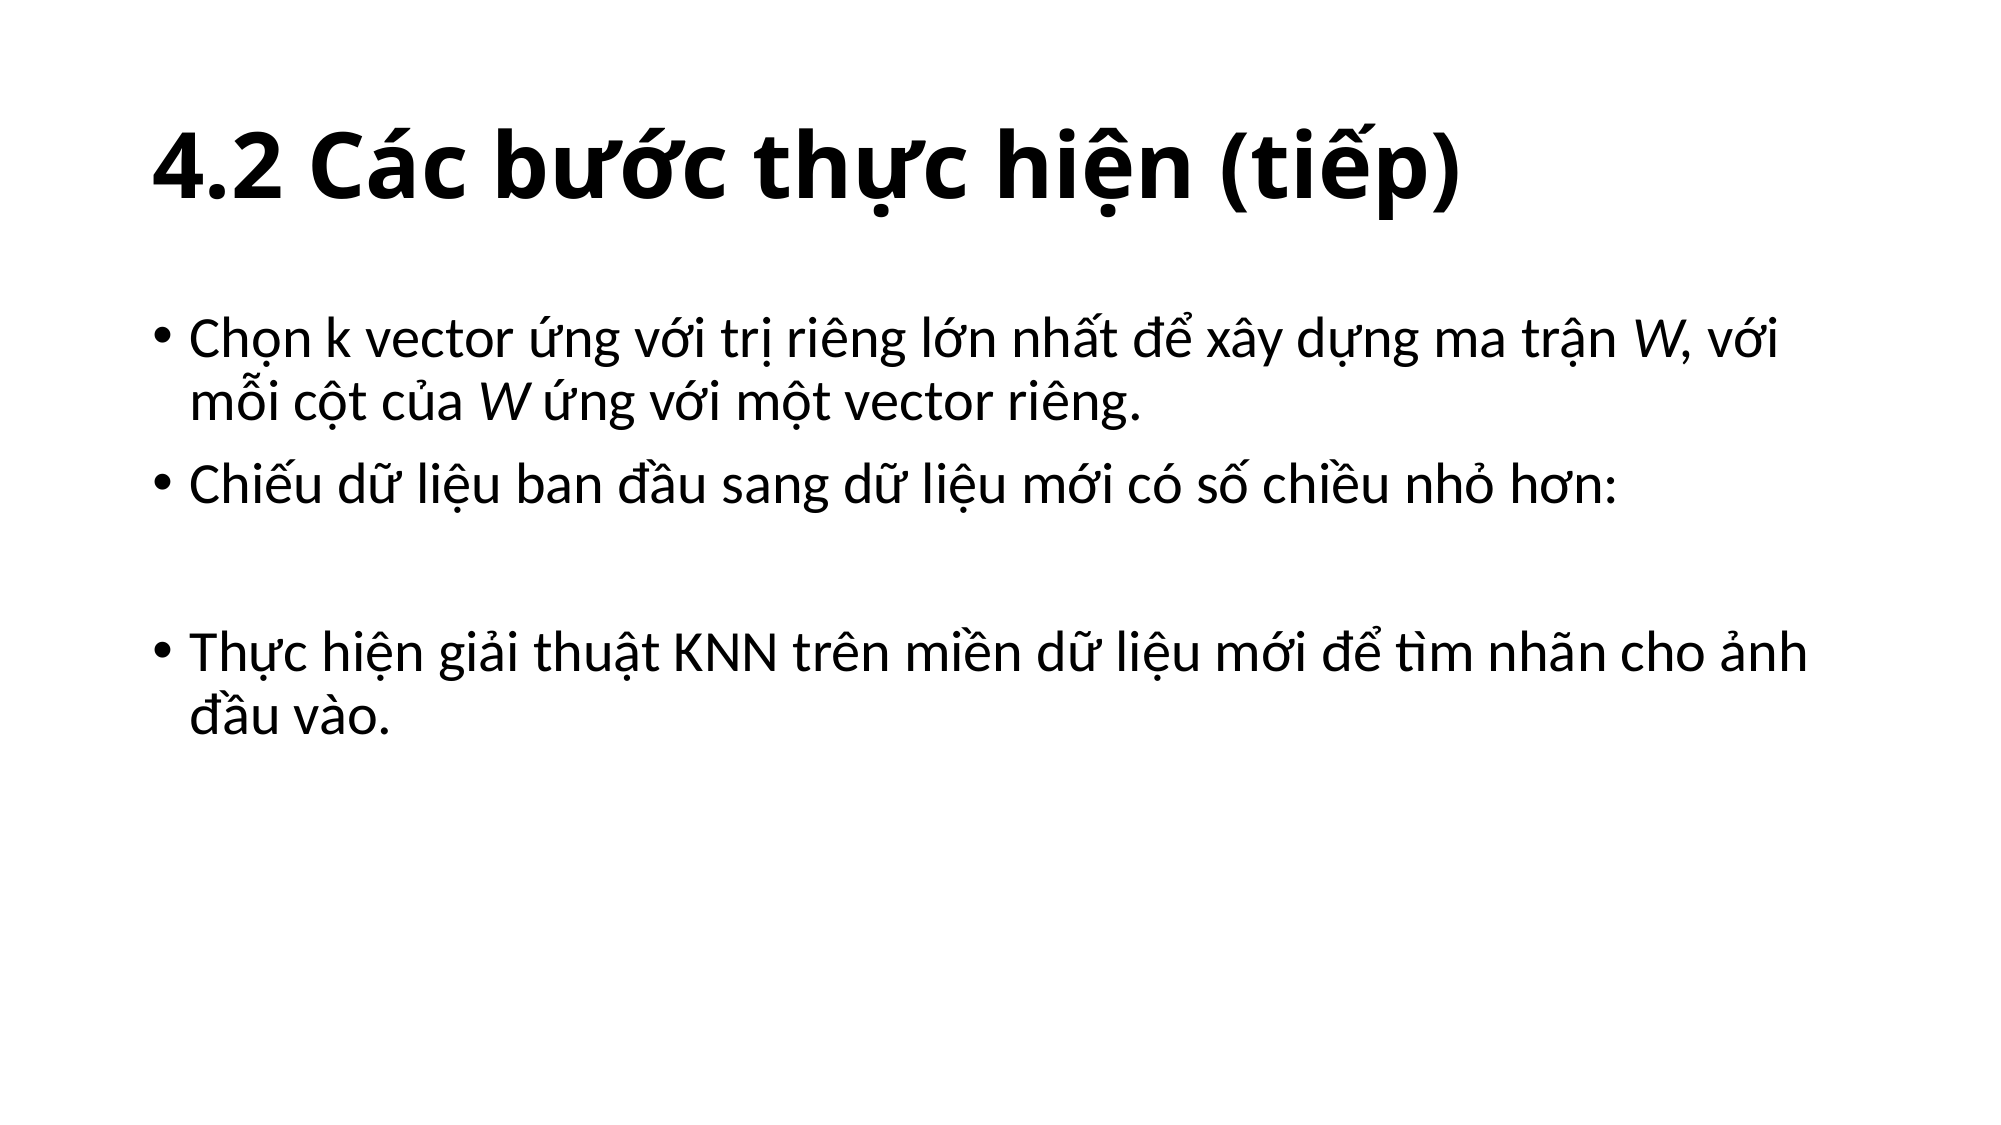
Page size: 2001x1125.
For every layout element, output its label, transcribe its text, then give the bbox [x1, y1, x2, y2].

title 4.2 Các bước thực hiện (tiếp) [137, 59, 1863, 278]
